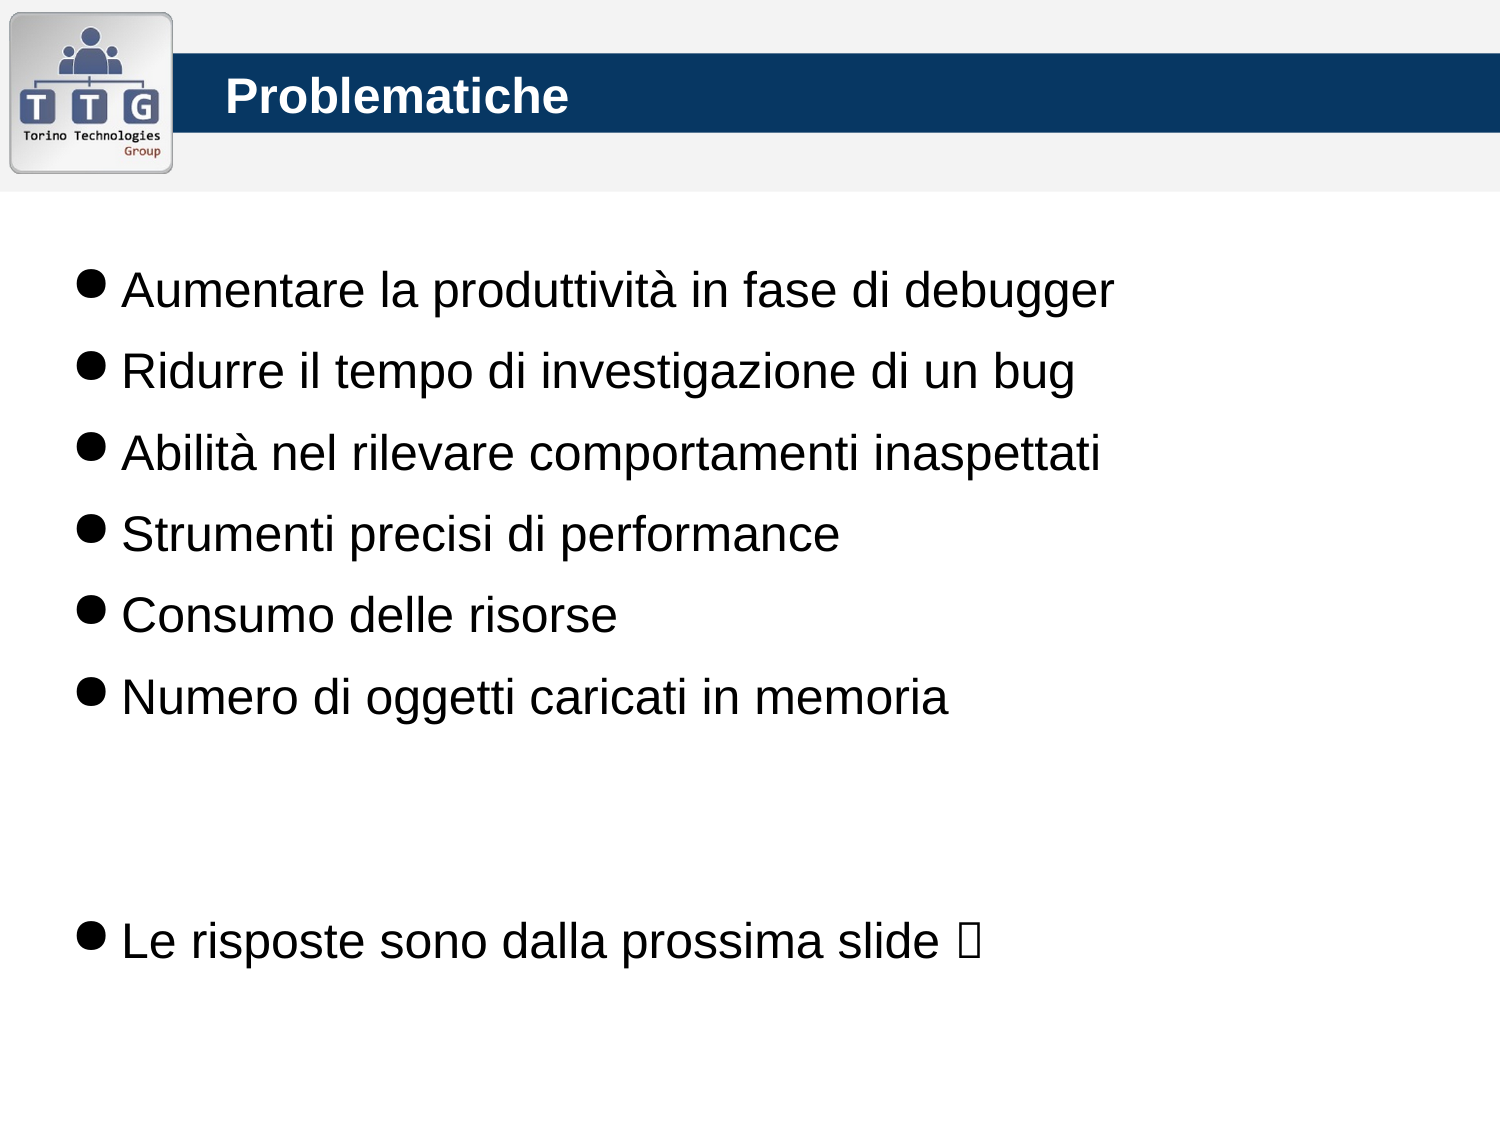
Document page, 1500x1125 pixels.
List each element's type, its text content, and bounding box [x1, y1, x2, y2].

list Aumentare la produttività in fase di debugger Ridurre il tempo di investigazione di un bug Abilità nel rilevare comportamenti inaspettati Strumenti precisi di performance Consumo delle risorse Numero di oggetti caricati in memoria Le risposte sono dalla prossima slide  [50, 233, 1434, 1078]
picture [9, 12, 173, 174]
title Problematiche [210, 53, 1500, 133]
